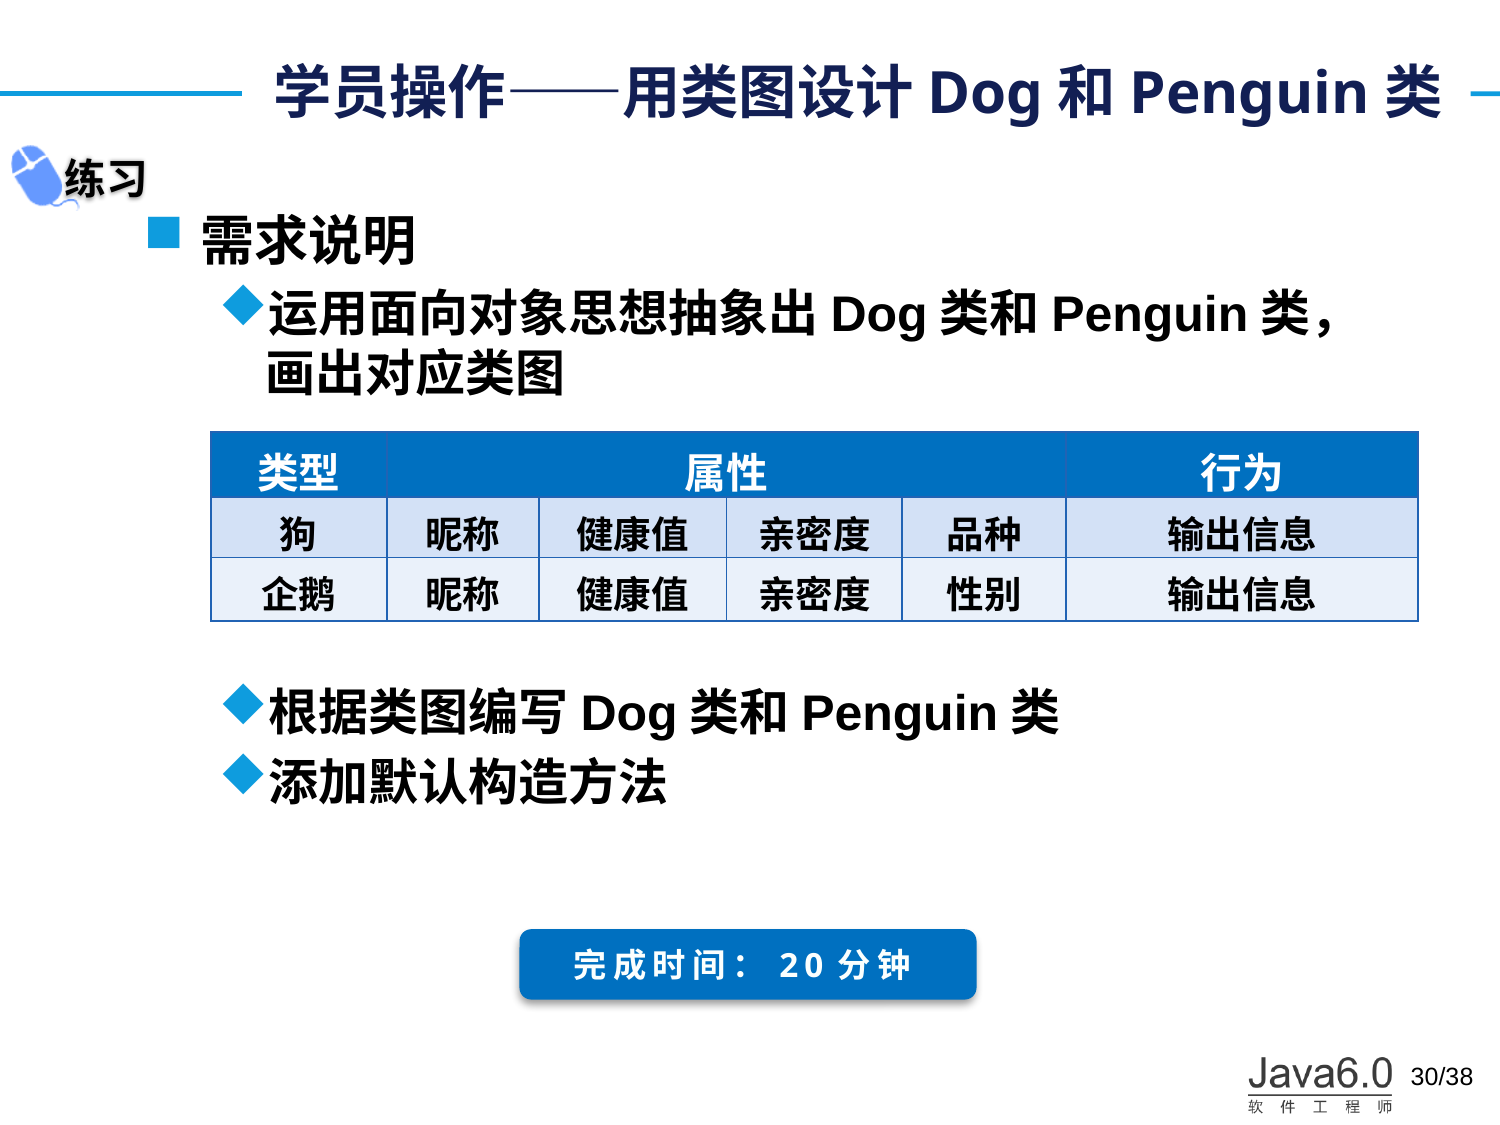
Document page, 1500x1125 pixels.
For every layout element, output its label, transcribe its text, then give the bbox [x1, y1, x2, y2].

table_cell 昵称 [388, 558, 538, 620]
table_cell 健康值 [540, 558, 726, 620]
table_cell 狗 [212, 498, 386, 557]
slide_number /38 [1138, 1053, 1489, 1114]
table_cell 输出信息 [1067, 498, 1417, 557]
table_header 属性 [388, 433, 1065, 496]
table_cell 亲密度 [727, 498, 901, 557]
title 学员操作——用类图设计Dog和Penguin类 [242, 46, 1471, 133]
table_header 类型 [212, 433, 386, 496]
table_cell 企鹅 [212, 558, 386, 620]
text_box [519, 928, 977, 1000]
table_cell 昵称 [388, 498, 538, 557]
table_cell 输出信息 [1067, 558, 1417, 620]
table_cell 健康值 [540, 498, 726, 557]
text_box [11, 144, 165, 212]
table_cell 品种 [903, 498, 1065, 557]
table_cell 亲密度 [727, 558, 901, 620]
table_cell 性别 [903, 558, 1065, 620]
list 需求说明 运用面向对象思想抽象出Dog类和Penguin类，画出对应类图 根据类图编写Dog类和Penguin类 添加默认构造方法 [128, 199, 1383, 1043]
table_header 行为 [1067, 433, 1417, 496]
